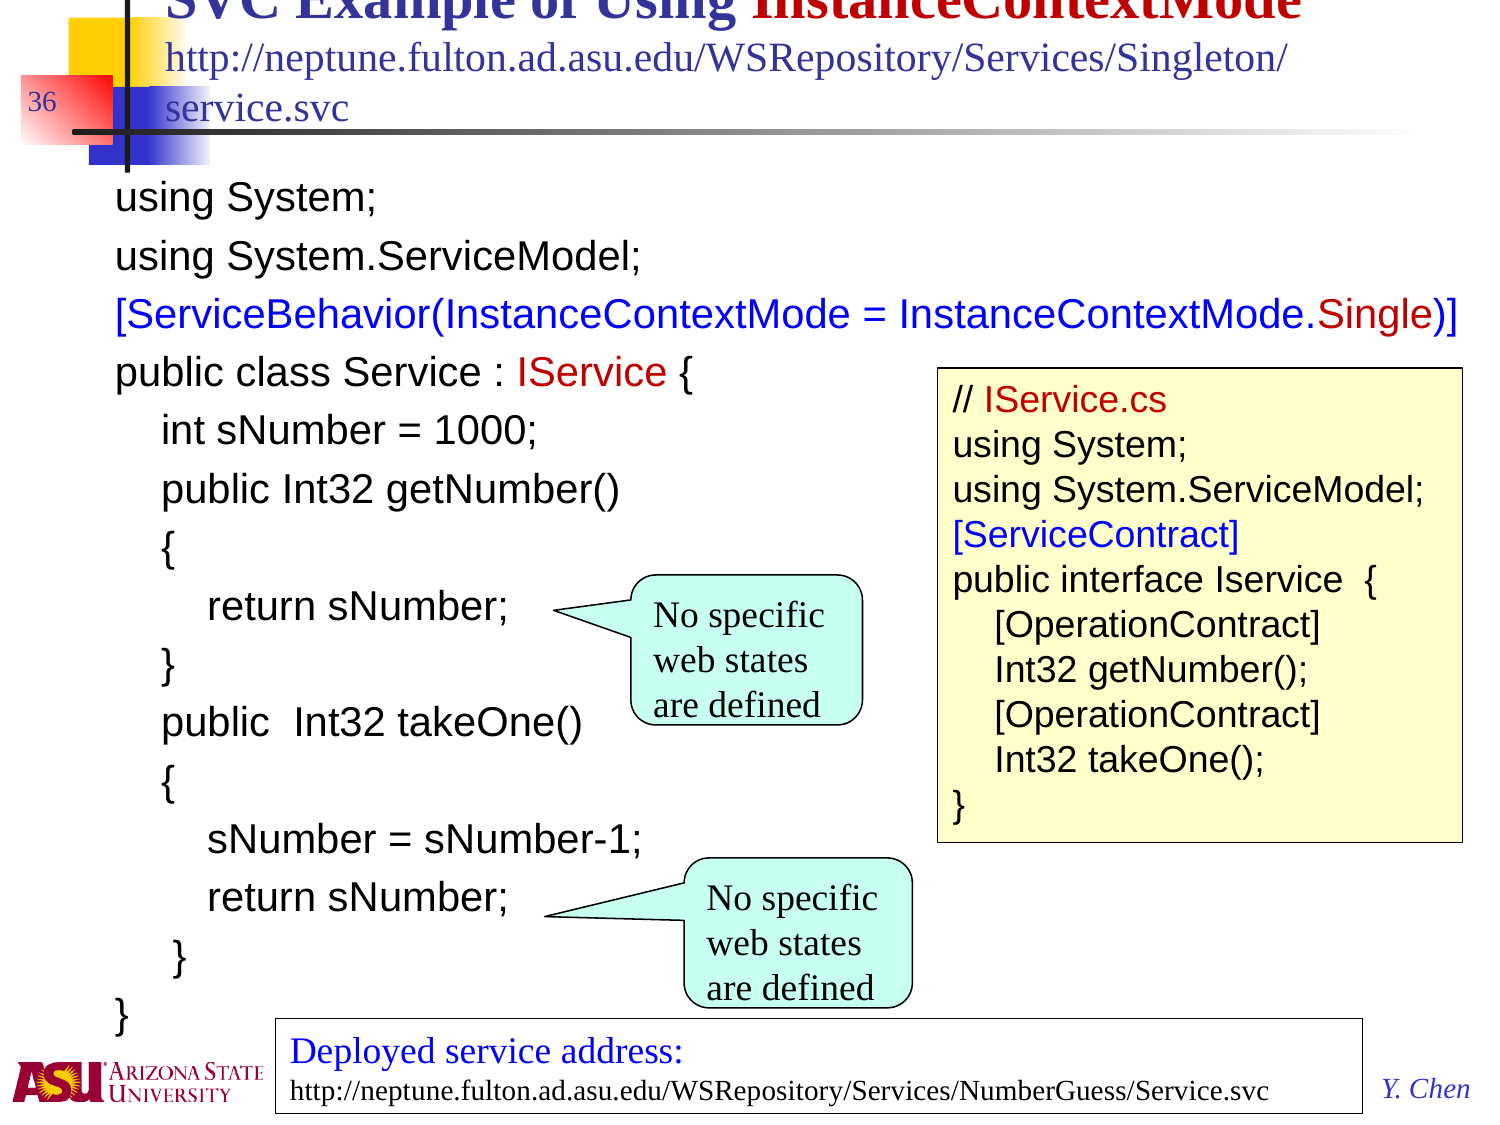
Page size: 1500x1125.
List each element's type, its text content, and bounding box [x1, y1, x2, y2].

title SVC Example of Using InstanceContextMode http://neptune.fulton.ad.asu.edu/WSRepository/Services/Singleton/service.svc [150, 12, 1488, 138]
slide_number 36 [12, 49, 126, 126]
picture [12, 1062, 263, 1102]
text_box No specific web states are defined [544, 857, 913, 1008]
text_box // IService.cs using System; using System.ServiceModel; [ServiceContract] public interface Iservice { [OperationContract] Int32 getNumber(); [OperationContract] Int32 takeOne(); } [937, 367, 1463, 843]
text_box No specific web states are defined [553, 574, 863, 725]
text_box Deployed service address: http://neptune.fulton.ad.asu.edu/WSRepository/Services/NumberGuess/Service.svc [275, 1018, 1363, 1114]
list using System; using System.ServiceModel; [ServiceBehavior(InstanceContextMode = InstanceContextMode.Single)] public class Service : IService { int sNumber = 1000; public Int32 getNumber() { return sNumber; } public Int32 takeOne() { sNumber = sNumber-1; return sNumber; } } [99, 162, 1488, 1063]
